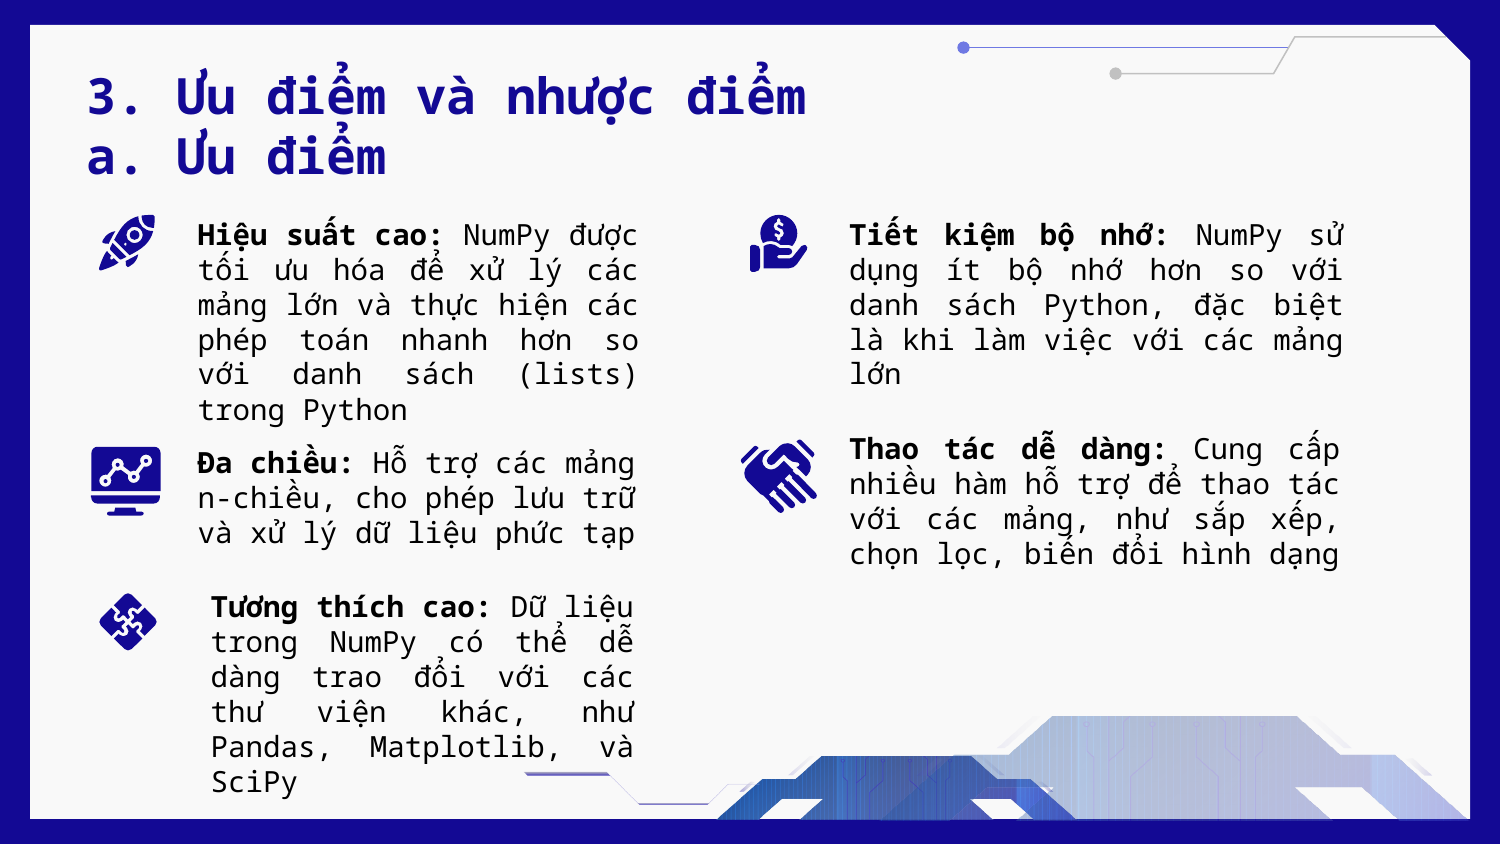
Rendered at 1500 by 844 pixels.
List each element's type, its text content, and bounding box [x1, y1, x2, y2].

text_box Tiết kiệm bộ nhớ: NumPy sử dụng ít bộ nhớ hơn so với danh sách Python, đặc biệt là khi làm việc với các mảng lớn [834, 208, 1359, 434]
text_box [766, 443, 811, 477]
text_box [98, 214, 155, 271]
text_box Thao tác dễ dàng: Cung cấp nhiều hàm hỗ trợ để thao tác với các mảng, như sắp xếp, chọn lọc, biến đổi hình dạng [834, 422, 1356, 613]
text_box [796, 439, 815, 458]
text_box [740, 445, 759, 464]
text_box Đa chiều: Hỗ trợ các mảng n-chiều, cho phép lưu trữ và xử lý dữ liệu phức tạp [183, 436, 683, 592]
text_box [744, 449, 817, 513]
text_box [749, 214, 809, 273]
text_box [98, 593, 158, 651]
text_box Tương thích cao: Dữ liệu trong NumPy có thể dễ dàng trao đổi với các thư viện khác, như Pandas, Matplotlib, và SciPy [195, 581, 649, 841]
text_box 3. Ưu điểm và nhược điểm [71, 60, 1306, 140]
text_box a. Ưu điểm [71, 120, 1128, 200]
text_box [90, 446, 161, 516]
picture [649, 716, 1500, 822]
text_box Hiệu suất cao: NumPy được tối ưu hóa để xử lý các mảng lớn và thực hiện các phép toán nhanh hơn so với danh sách (lists) trong Python [182, 208, 654, 469]
